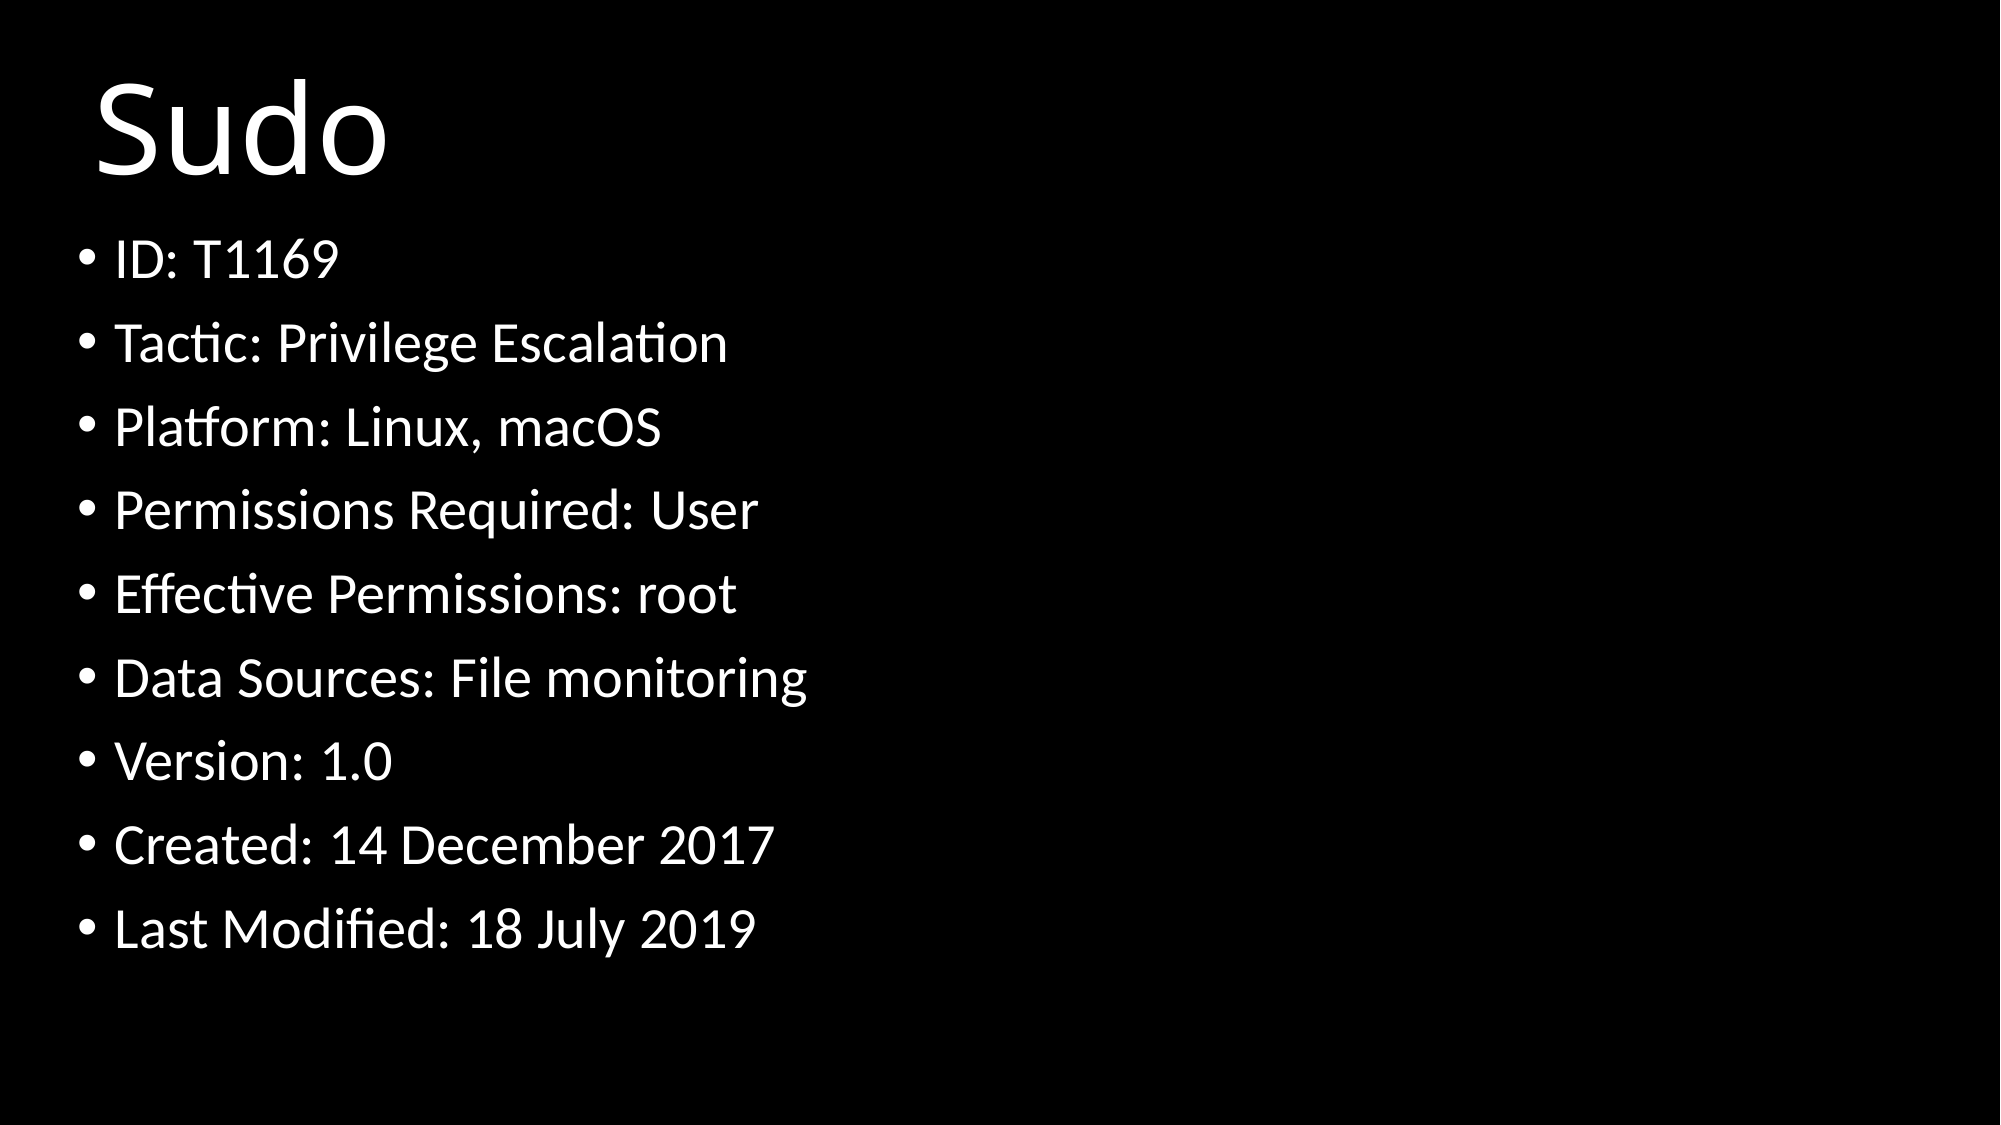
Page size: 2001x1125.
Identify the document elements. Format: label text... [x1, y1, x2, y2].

list ID: T1169 Tactic: Privilege Escalation Platform: Linux, macOS Permissions Required: User Effective Permissions: root Data Sources: File monitoring Version: 1.0 Created: 14 December 2017 Last Modified: 18 July 2019 [62, 221, 983, 993]
text_box Sudo [78, 25, 1804, 243]
